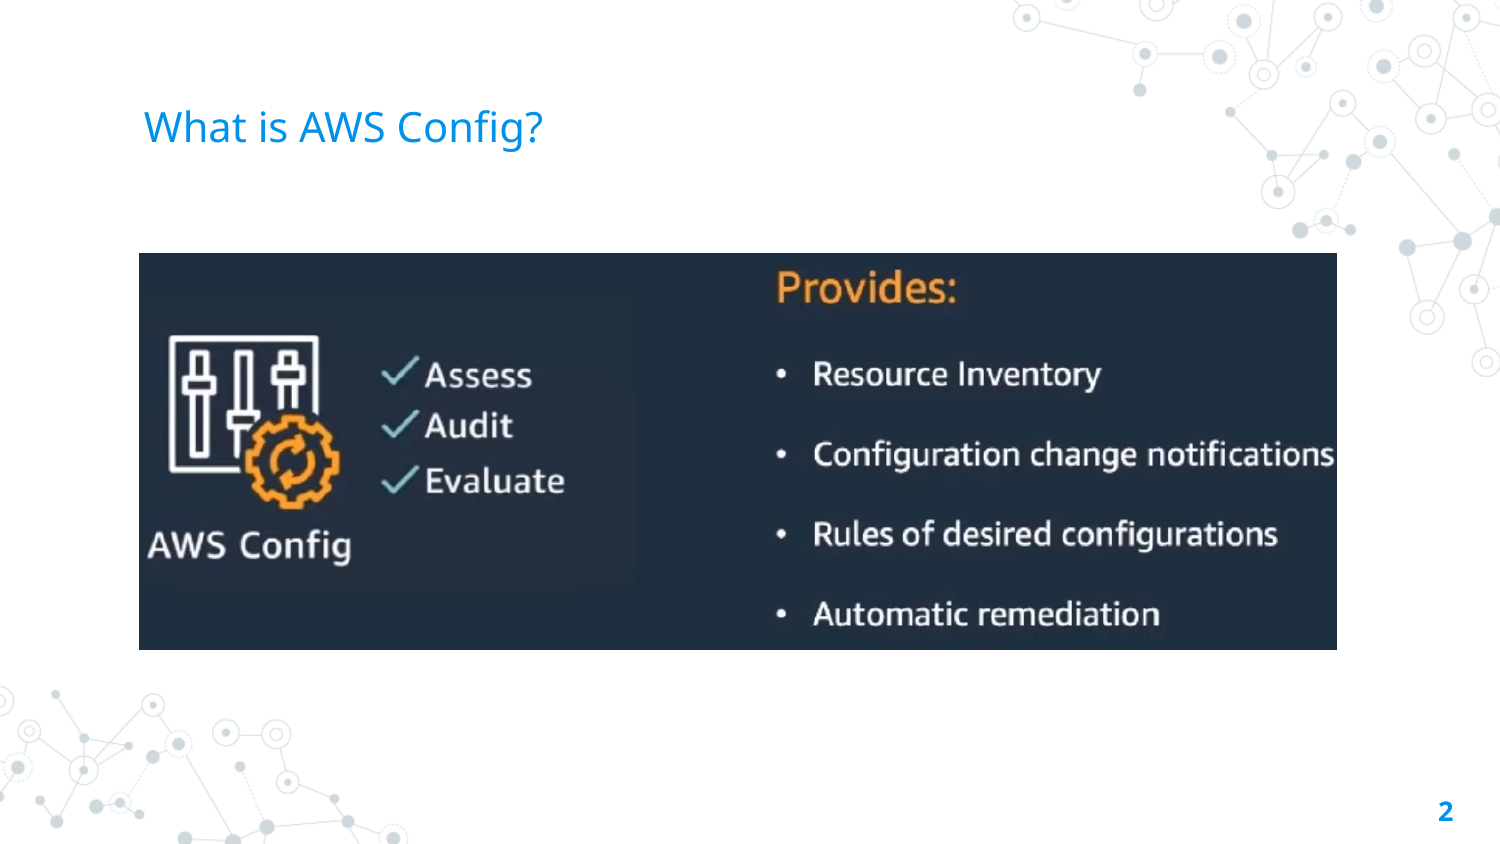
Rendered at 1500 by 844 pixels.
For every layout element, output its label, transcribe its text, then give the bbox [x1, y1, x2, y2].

picture [0, 0, 1500, 844]
title What is AWS Config? [128, 50, 1372, 166]
slide_number 2 [1378, 779, 1469, 844]
